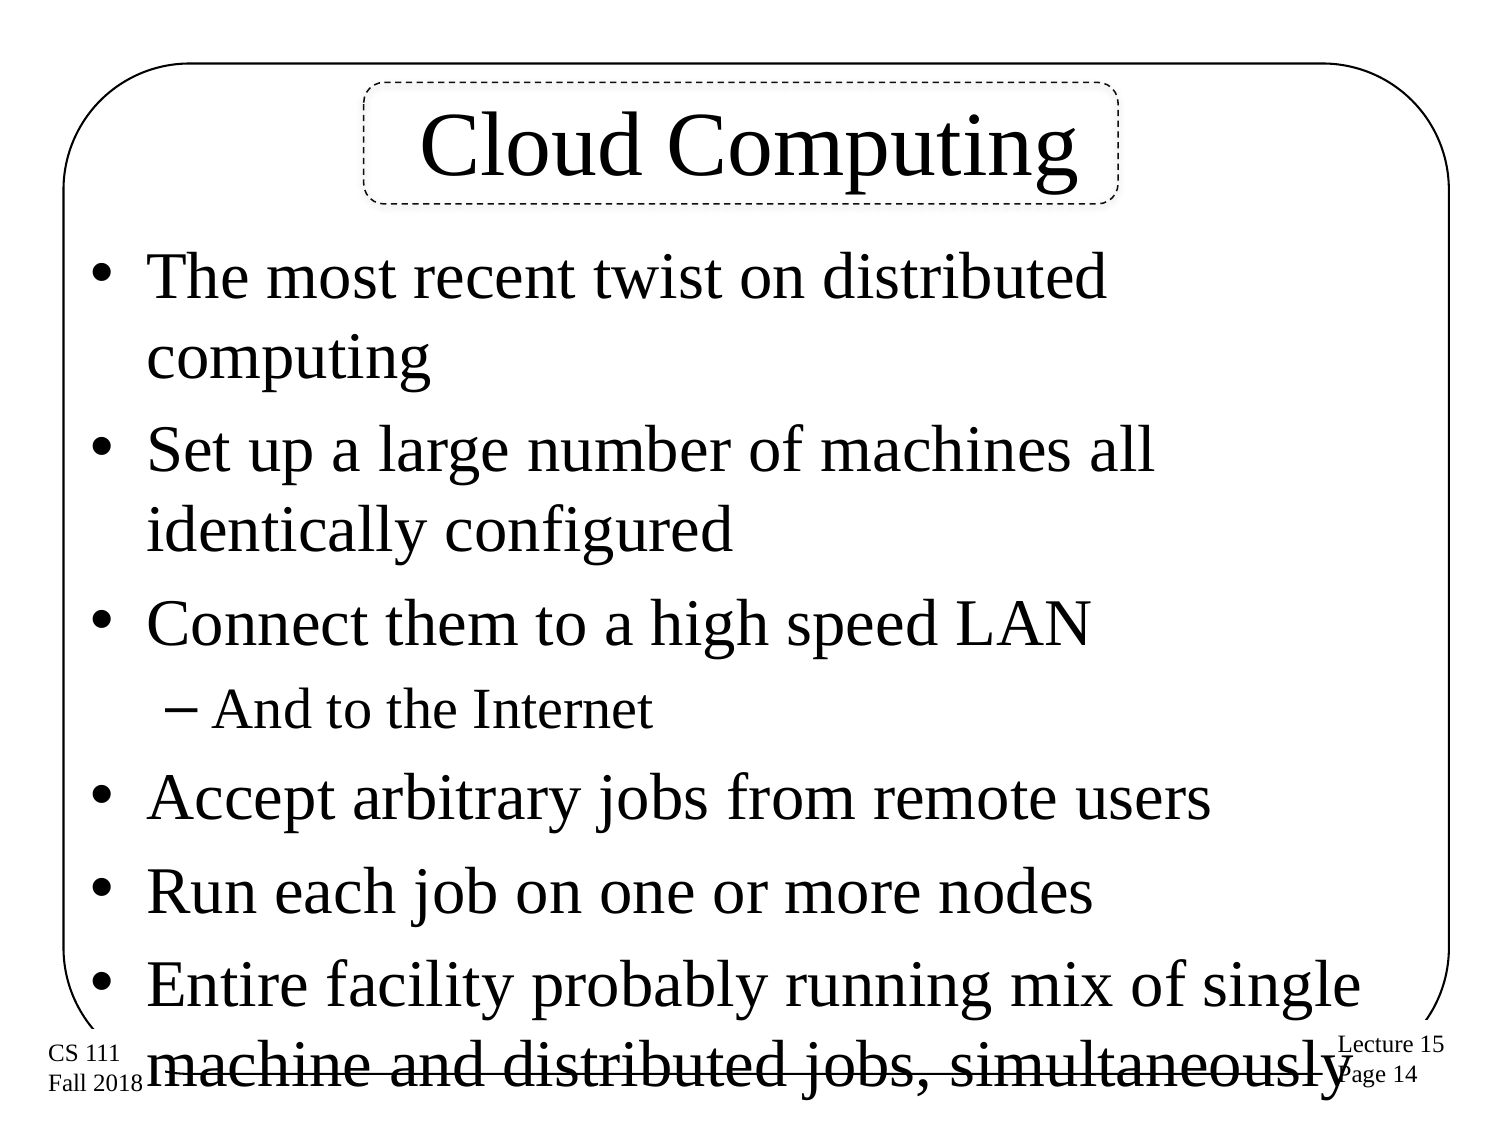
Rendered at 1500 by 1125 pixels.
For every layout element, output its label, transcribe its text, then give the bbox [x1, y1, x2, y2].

title Cloud Computing [74, 44, 1426, 223]
text_box [362, 81, 1119, 205]
list The most recent twist on distributed computing Set up a large number of machines all identically configured Connect them to a high speed LAN And to the Internet Accept arbitrary jobs from remote users Run each job on one or more nodes Entire facility probably running mix of single machine and distributed jobs, simultaneously [74, 223, 1426, 967]
